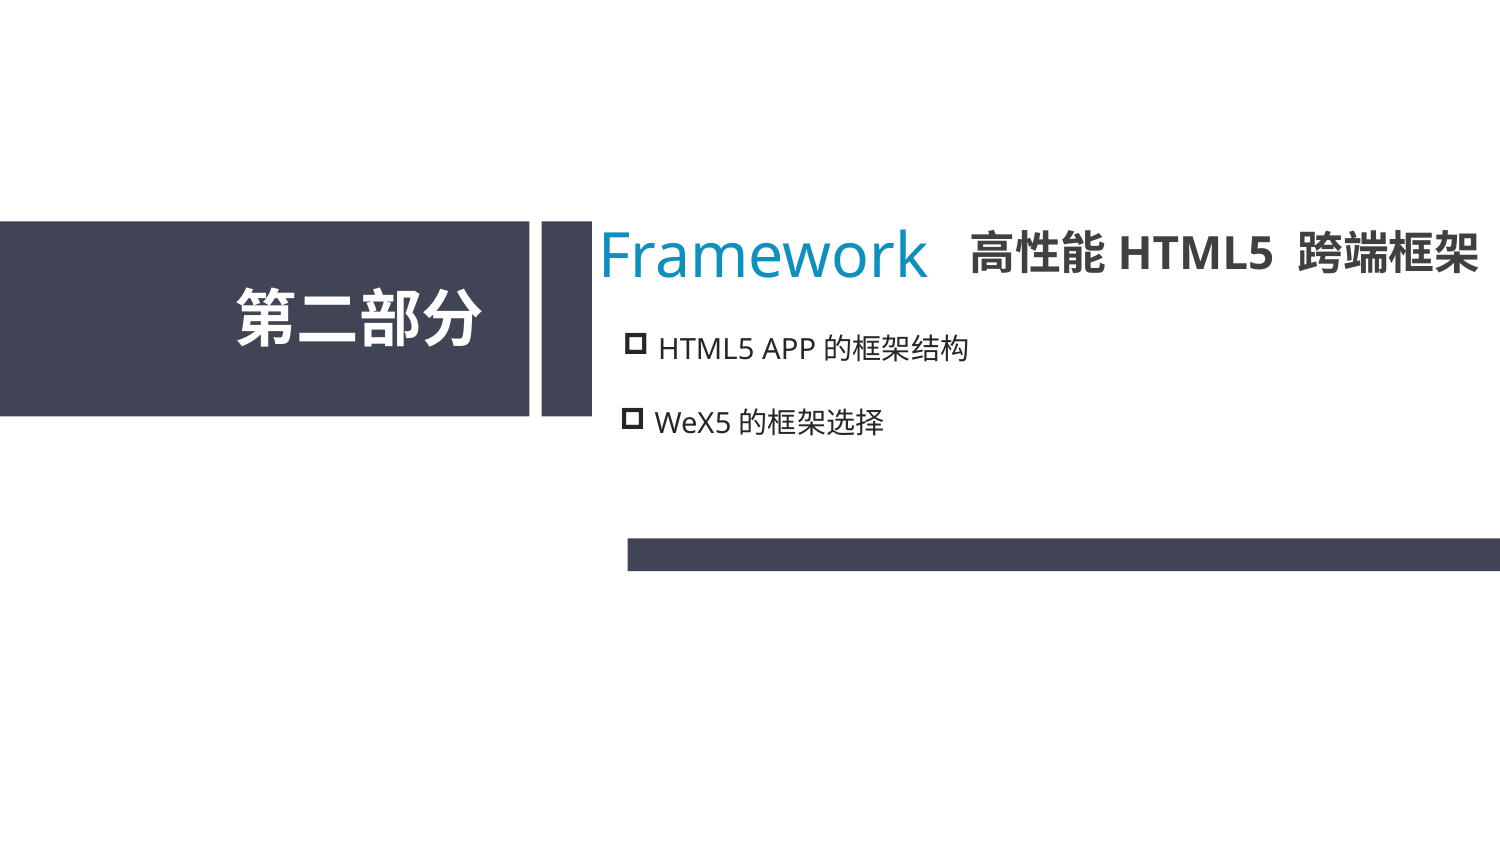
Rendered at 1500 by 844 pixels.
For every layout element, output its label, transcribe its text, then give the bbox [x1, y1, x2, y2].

text_box 第二部分 [223, 272, 496, 359]
text_box WeX5的框架选择 [608, 399, 897, 446]
text_box [540, 219, 594, 418]
text_box [0, 219, 532, 418]
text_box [607, 208, 1490, 297]
text_box HTML5 APP的框架结构 [611, 324, 982, 371]
text_box [626, 536, 1500, 573]
